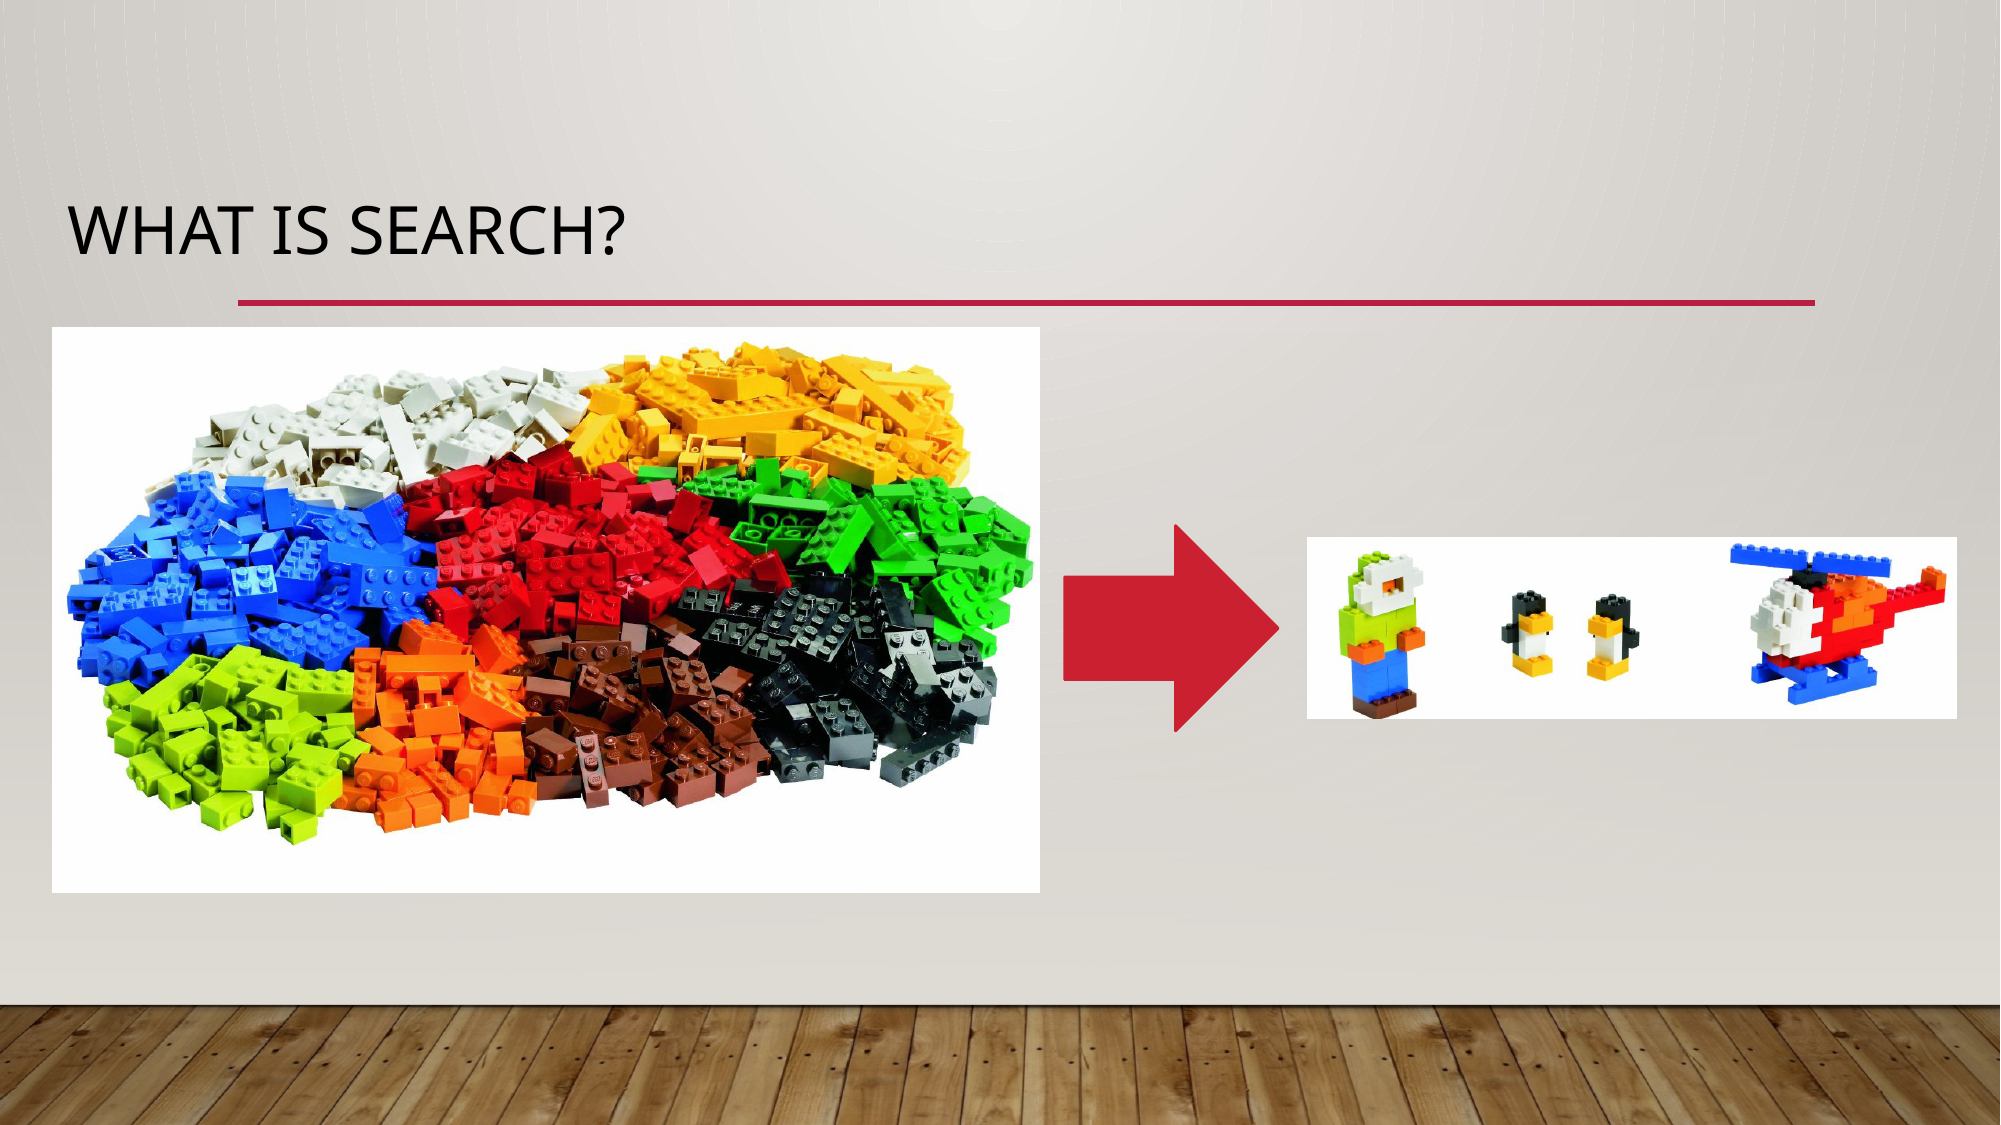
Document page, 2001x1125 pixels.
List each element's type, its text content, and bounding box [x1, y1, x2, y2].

text_box [1063, 524, 1280, 733]
picture [1307, 537, 1958, 719]
picture [0, 1005, 2000, 1125]
title What is Search? [52, 189, 1612, 341]
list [52, 326, 1041, 894]
